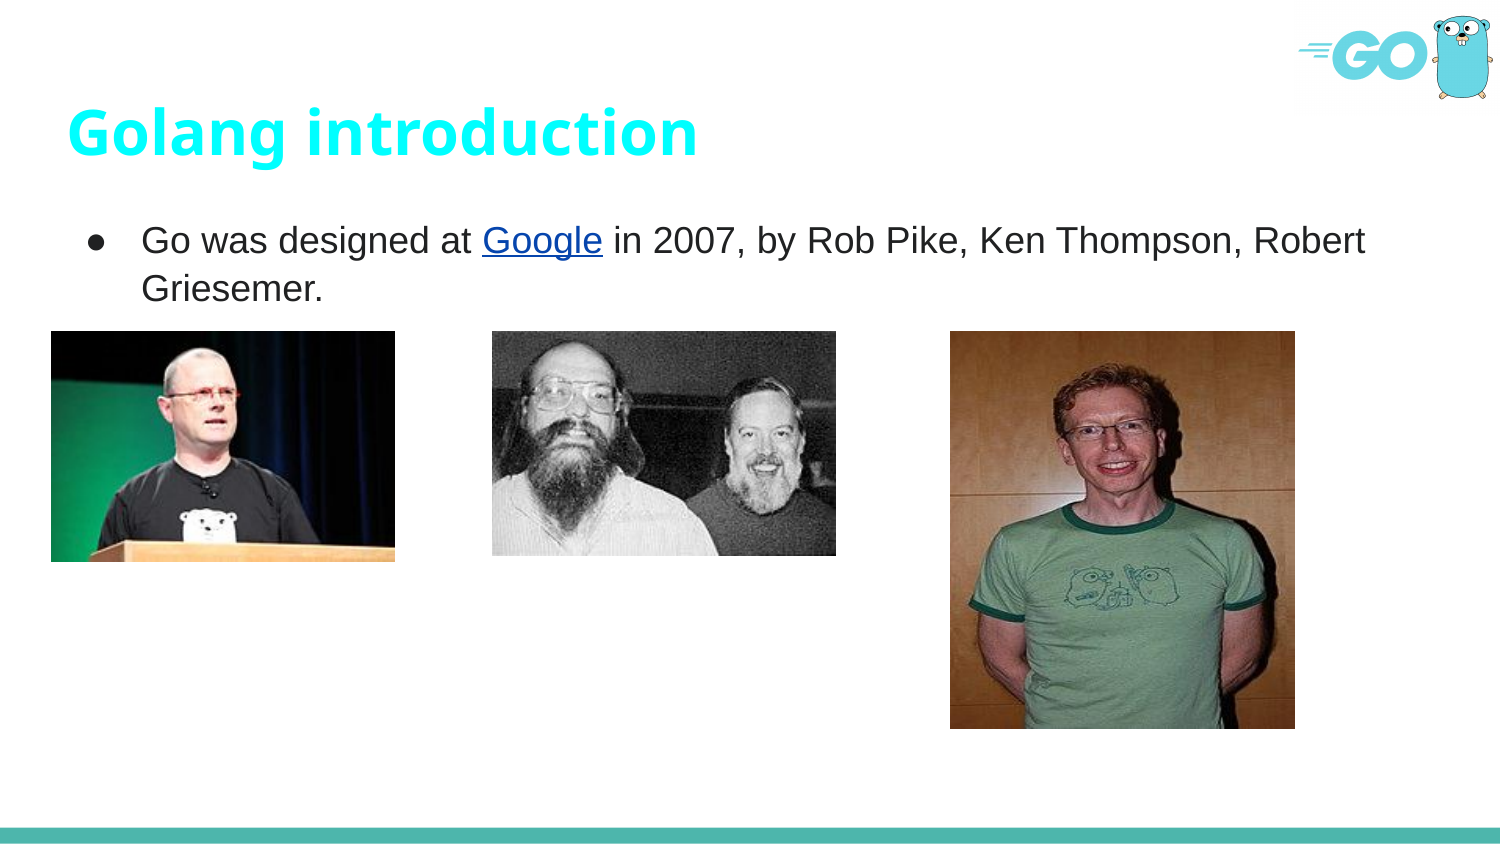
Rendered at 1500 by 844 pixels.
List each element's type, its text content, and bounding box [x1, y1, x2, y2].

picture [491, 331, 837, 556]
picture [1294, 0, 1500, 117]
list Go was designed at Google in 2007, by Rob Pike, Ken Thompson, Robert Griesemer. [51, 197, 1449, 740]
picture [950, 331, 1295, 729]
title Golang introduction [51, 72, 1449, 189]
picture [50, 331, 396, 562]
